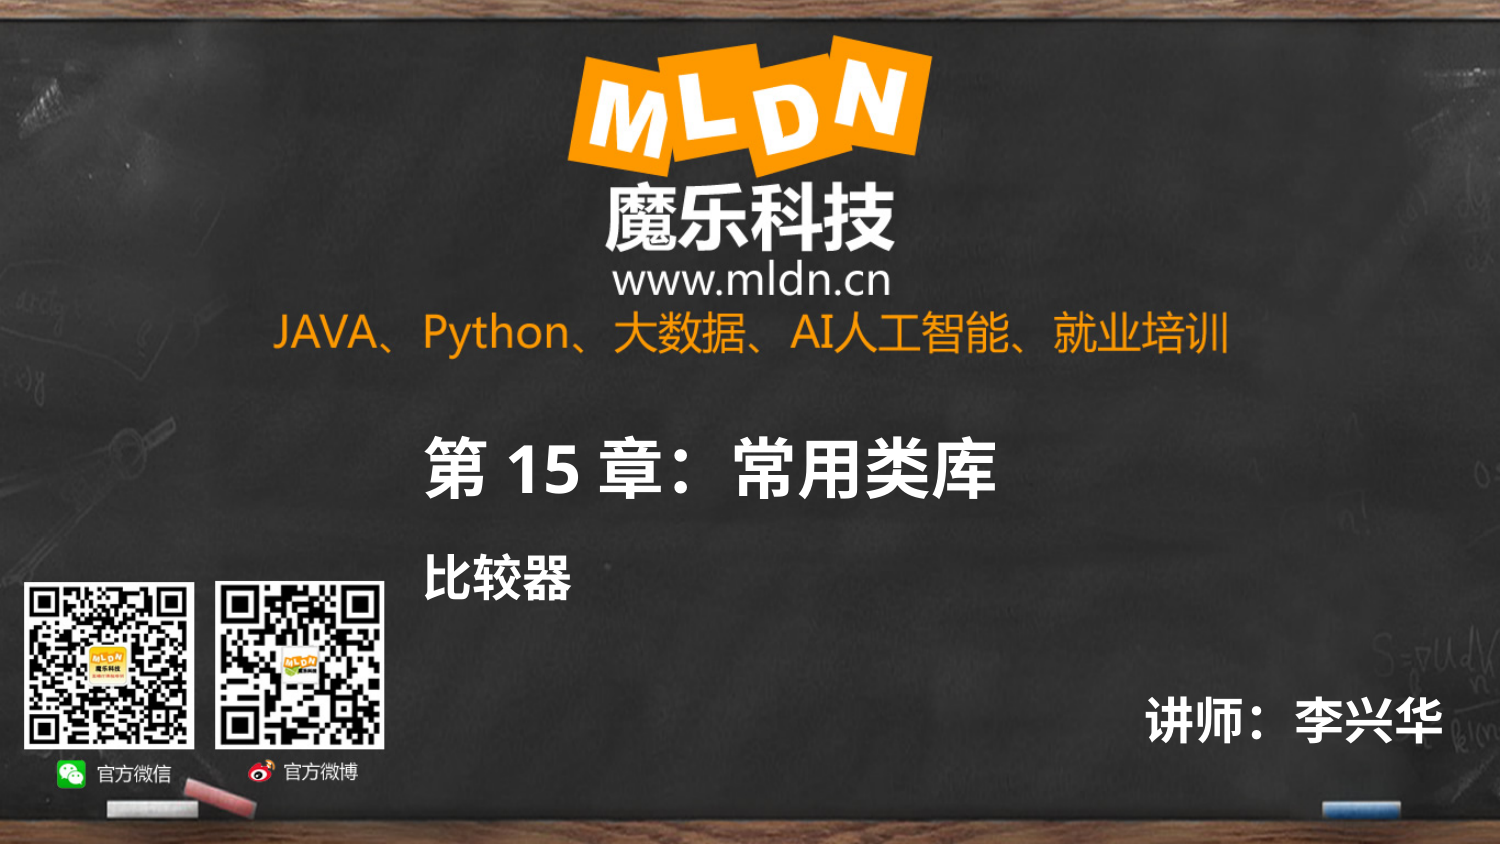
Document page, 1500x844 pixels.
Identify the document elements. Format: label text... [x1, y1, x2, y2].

subtitle 比较器 [407, 538, 1462, 654]
title 第15章：常用类库 [407, 395, 1462, 538]
picture [0, 0, 1500, 844]
